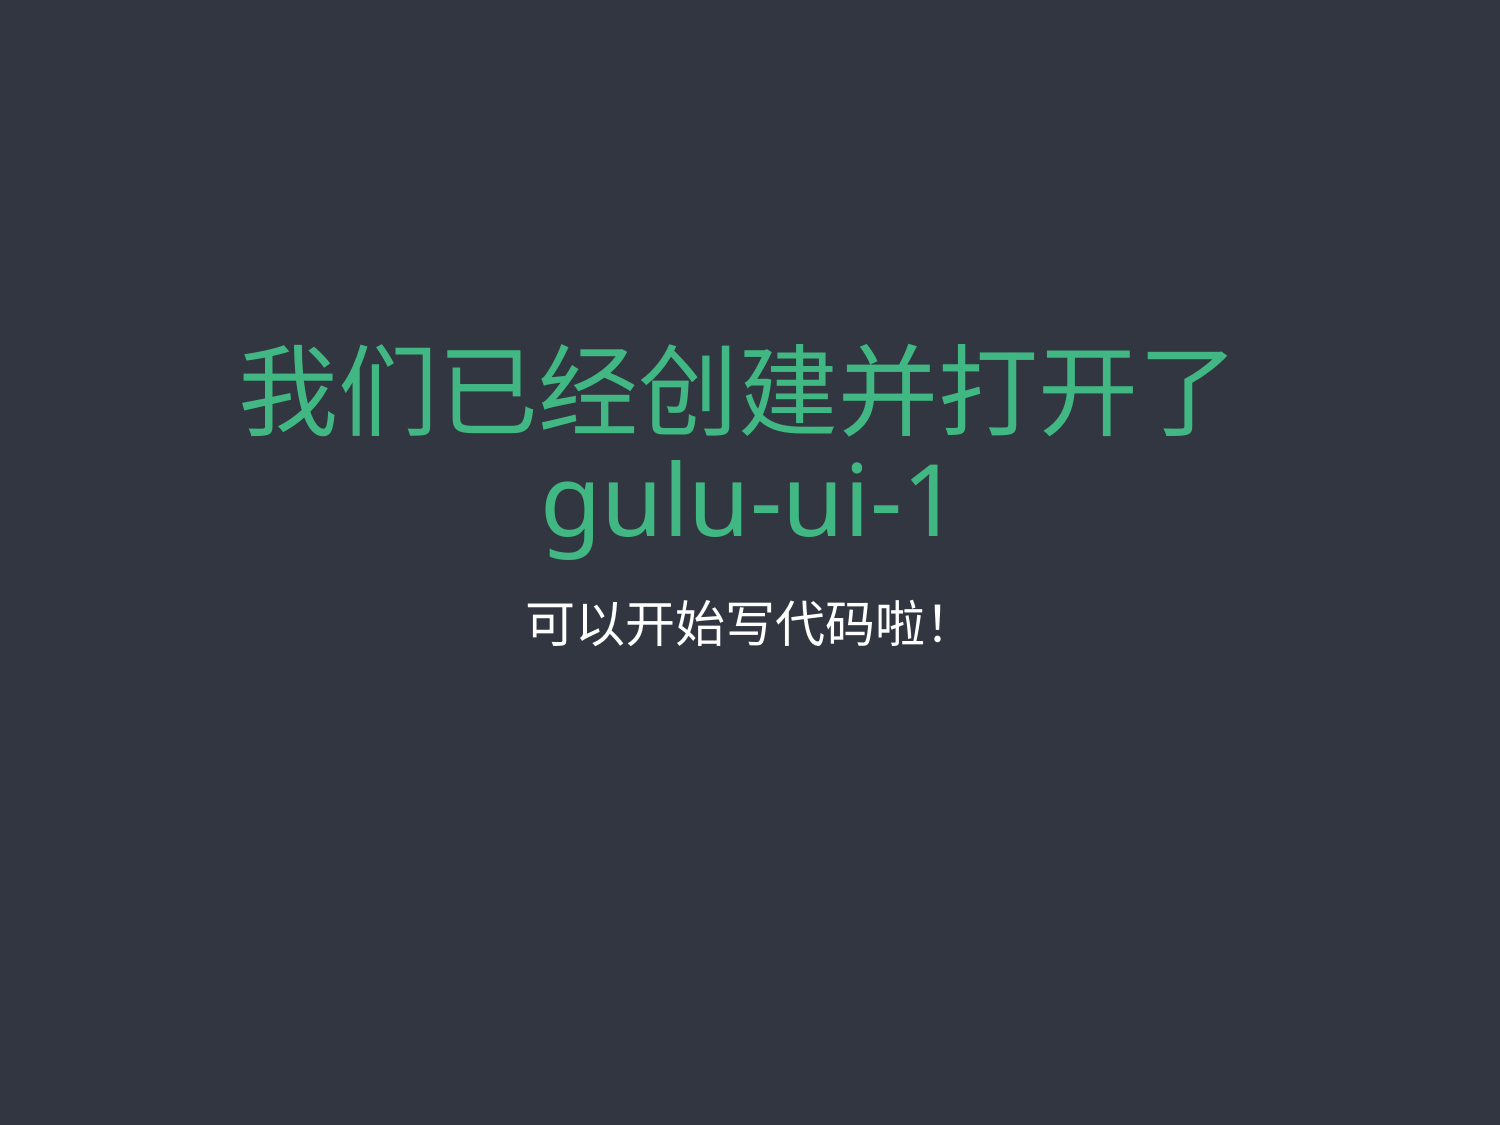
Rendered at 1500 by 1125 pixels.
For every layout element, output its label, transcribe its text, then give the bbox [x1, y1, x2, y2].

title 我们已经创建并打开了 gulu-ui-1 [103, 332, 1397, 566]
subtitle 可以开始写代码啦！ [103, 585, 1397, 661]
